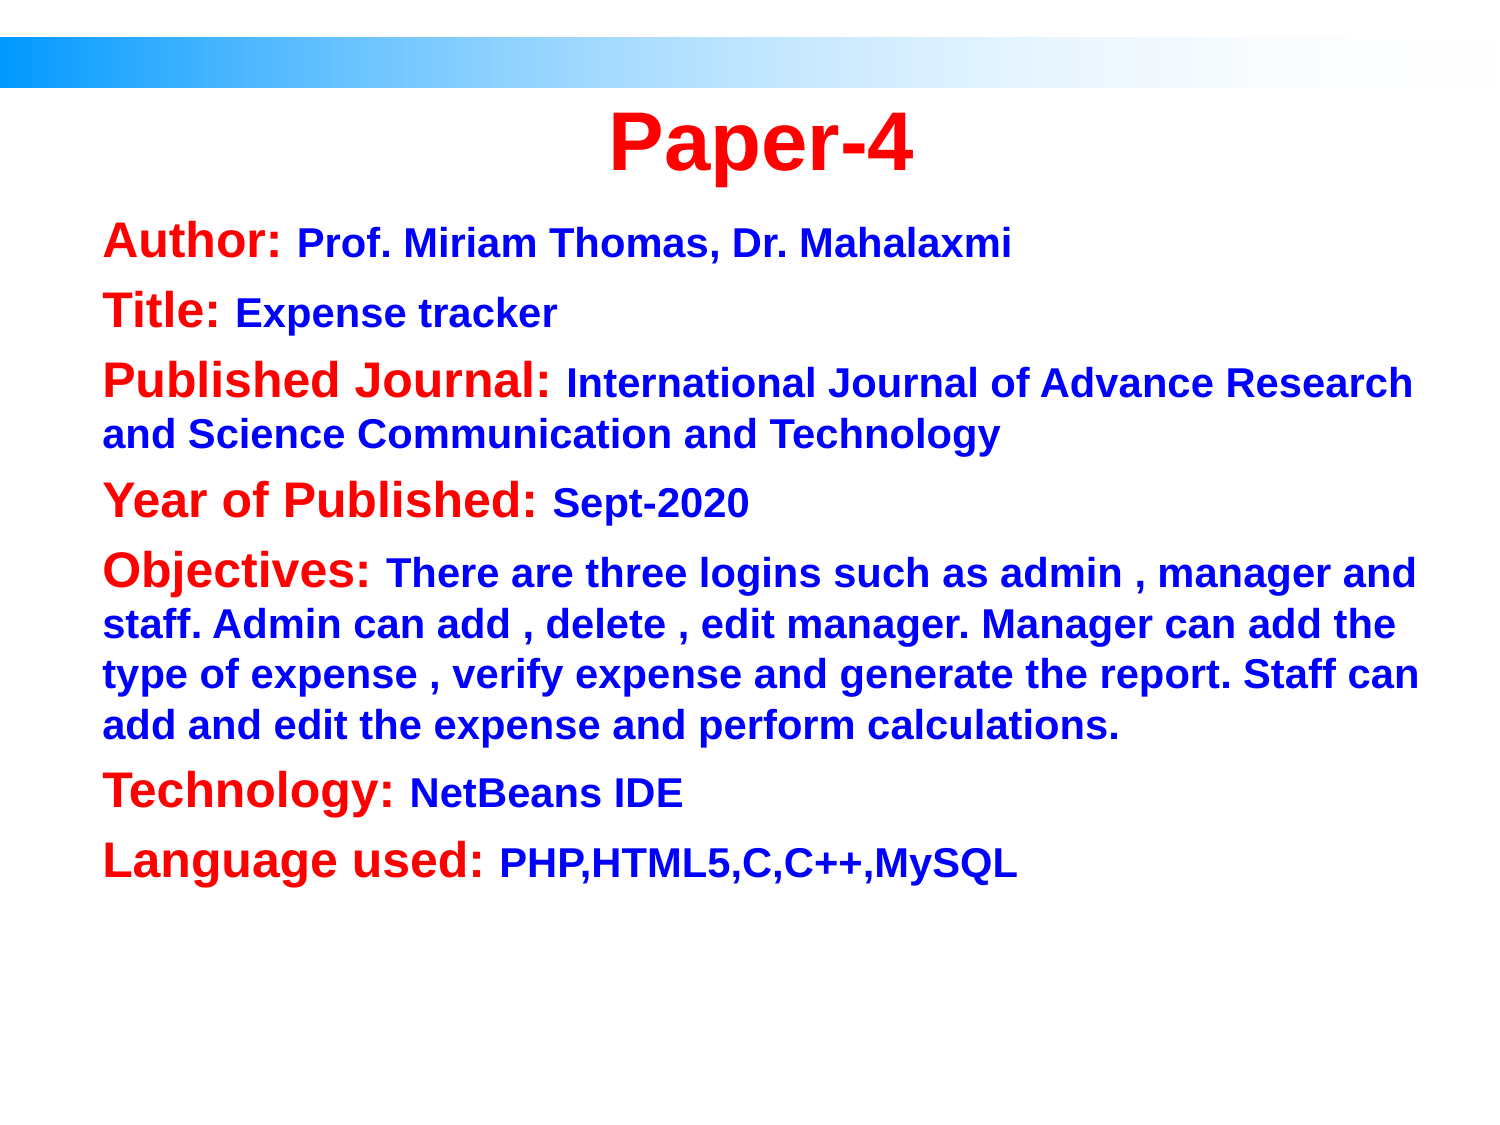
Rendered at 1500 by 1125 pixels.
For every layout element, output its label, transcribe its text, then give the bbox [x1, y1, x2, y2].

text_box Author: Prof. Miriam Thomas, Dr. Mahalaxmi Title: Expense tracker Published Journal: International Journal of Advance Research and Science Communication and Technology Year of Published: Sept-2020 Objectives: There are three logins such as admin , manager and staff. Admin can add , delete , edit manager. Manager can add the type of expense , verify expense and generate the report. Staff can add and edit the expense and perform calculations. Technology: NetBeans IDE Language used: PHP,HTML5,C,C++,MySQL [87, 200, 1463, 975]
title Paper-4 [112, 99, 1388, 175]
text_box [0, 37, 1500, 88]
